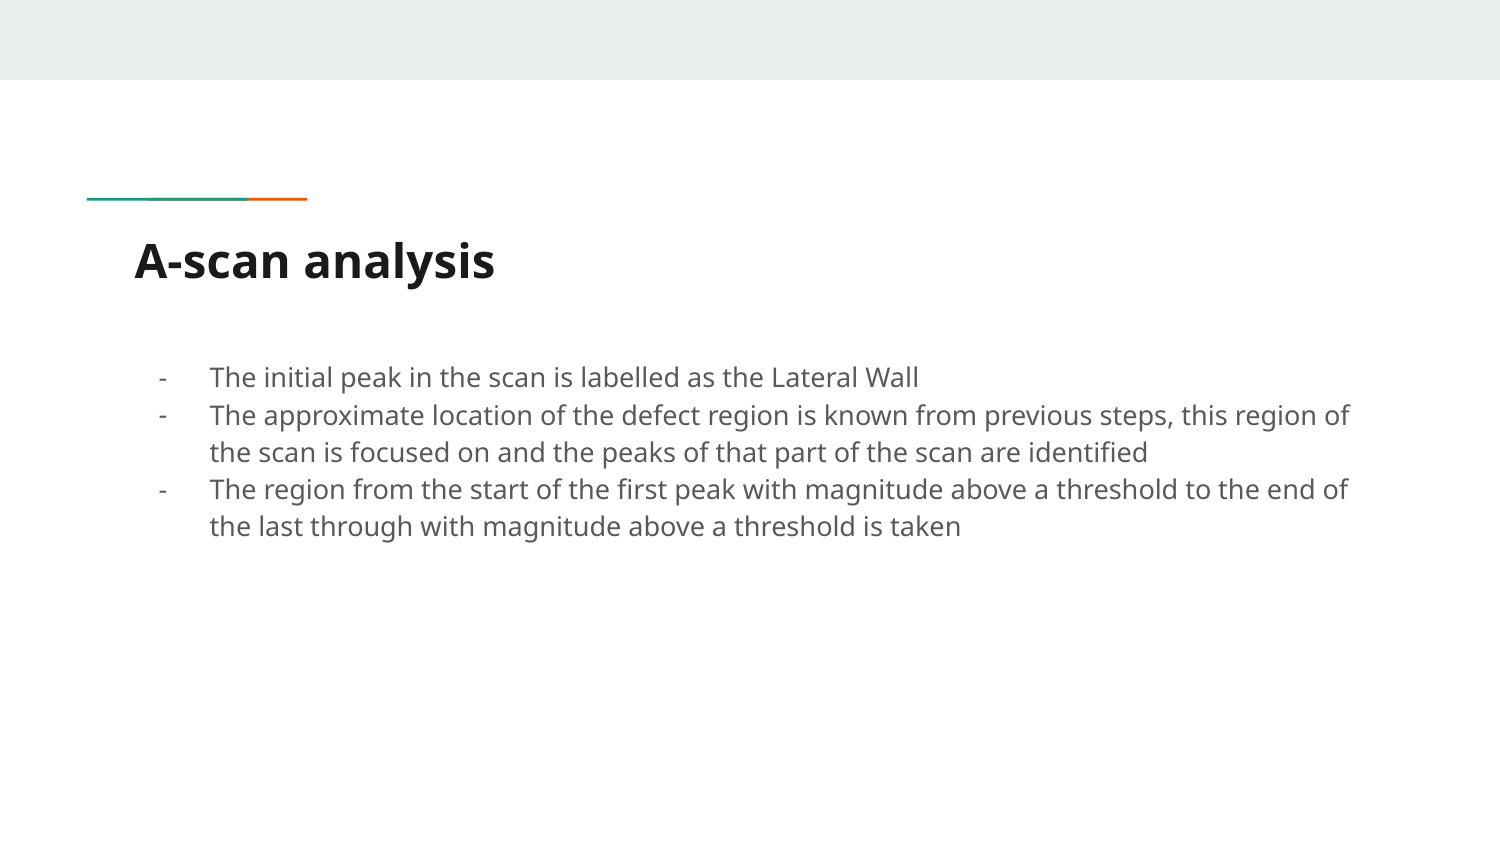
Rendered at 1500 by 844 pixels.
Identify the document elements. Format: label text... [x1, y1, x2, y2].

title A-scan analysis [119, 216, 1381, 305]
list The initial peak in the scan is labelled as the Lateral Wall The approximate location of the defect region is known from previous steps, this region of the scan is focused on and the peaks of that part of the scan are identified The region from the start of the first peak with magnitude above a threshold to the end of the last through with magnitude above a threshold is taken [119, 341, 1381, 712]
